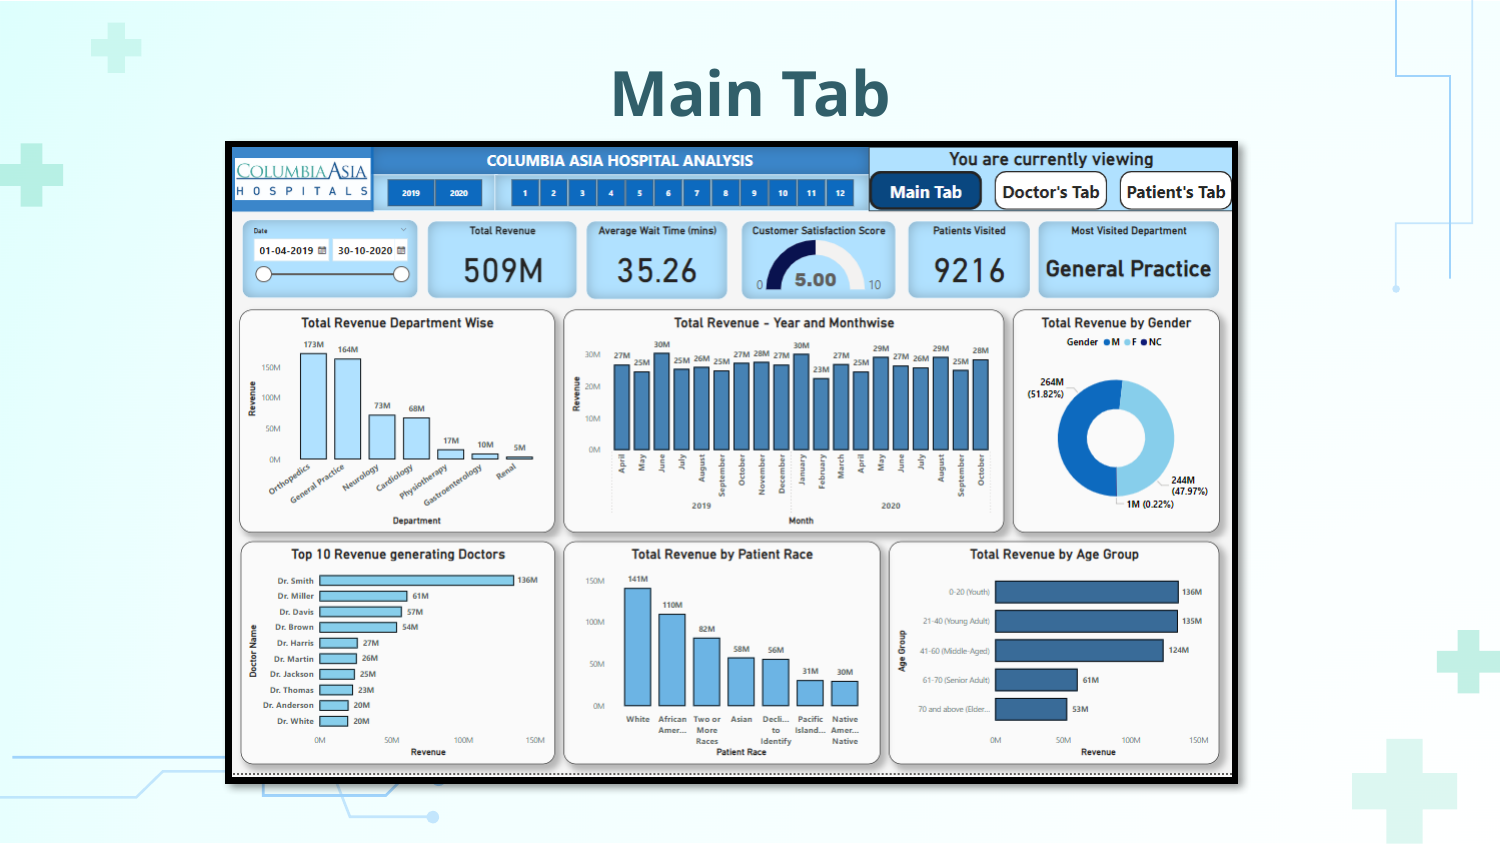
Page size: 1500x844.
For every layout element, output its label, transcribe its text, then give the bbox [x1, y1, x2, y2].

picture [231, 147, 1233, 778]
title Main Tab [118, 39, 1382, 133]
